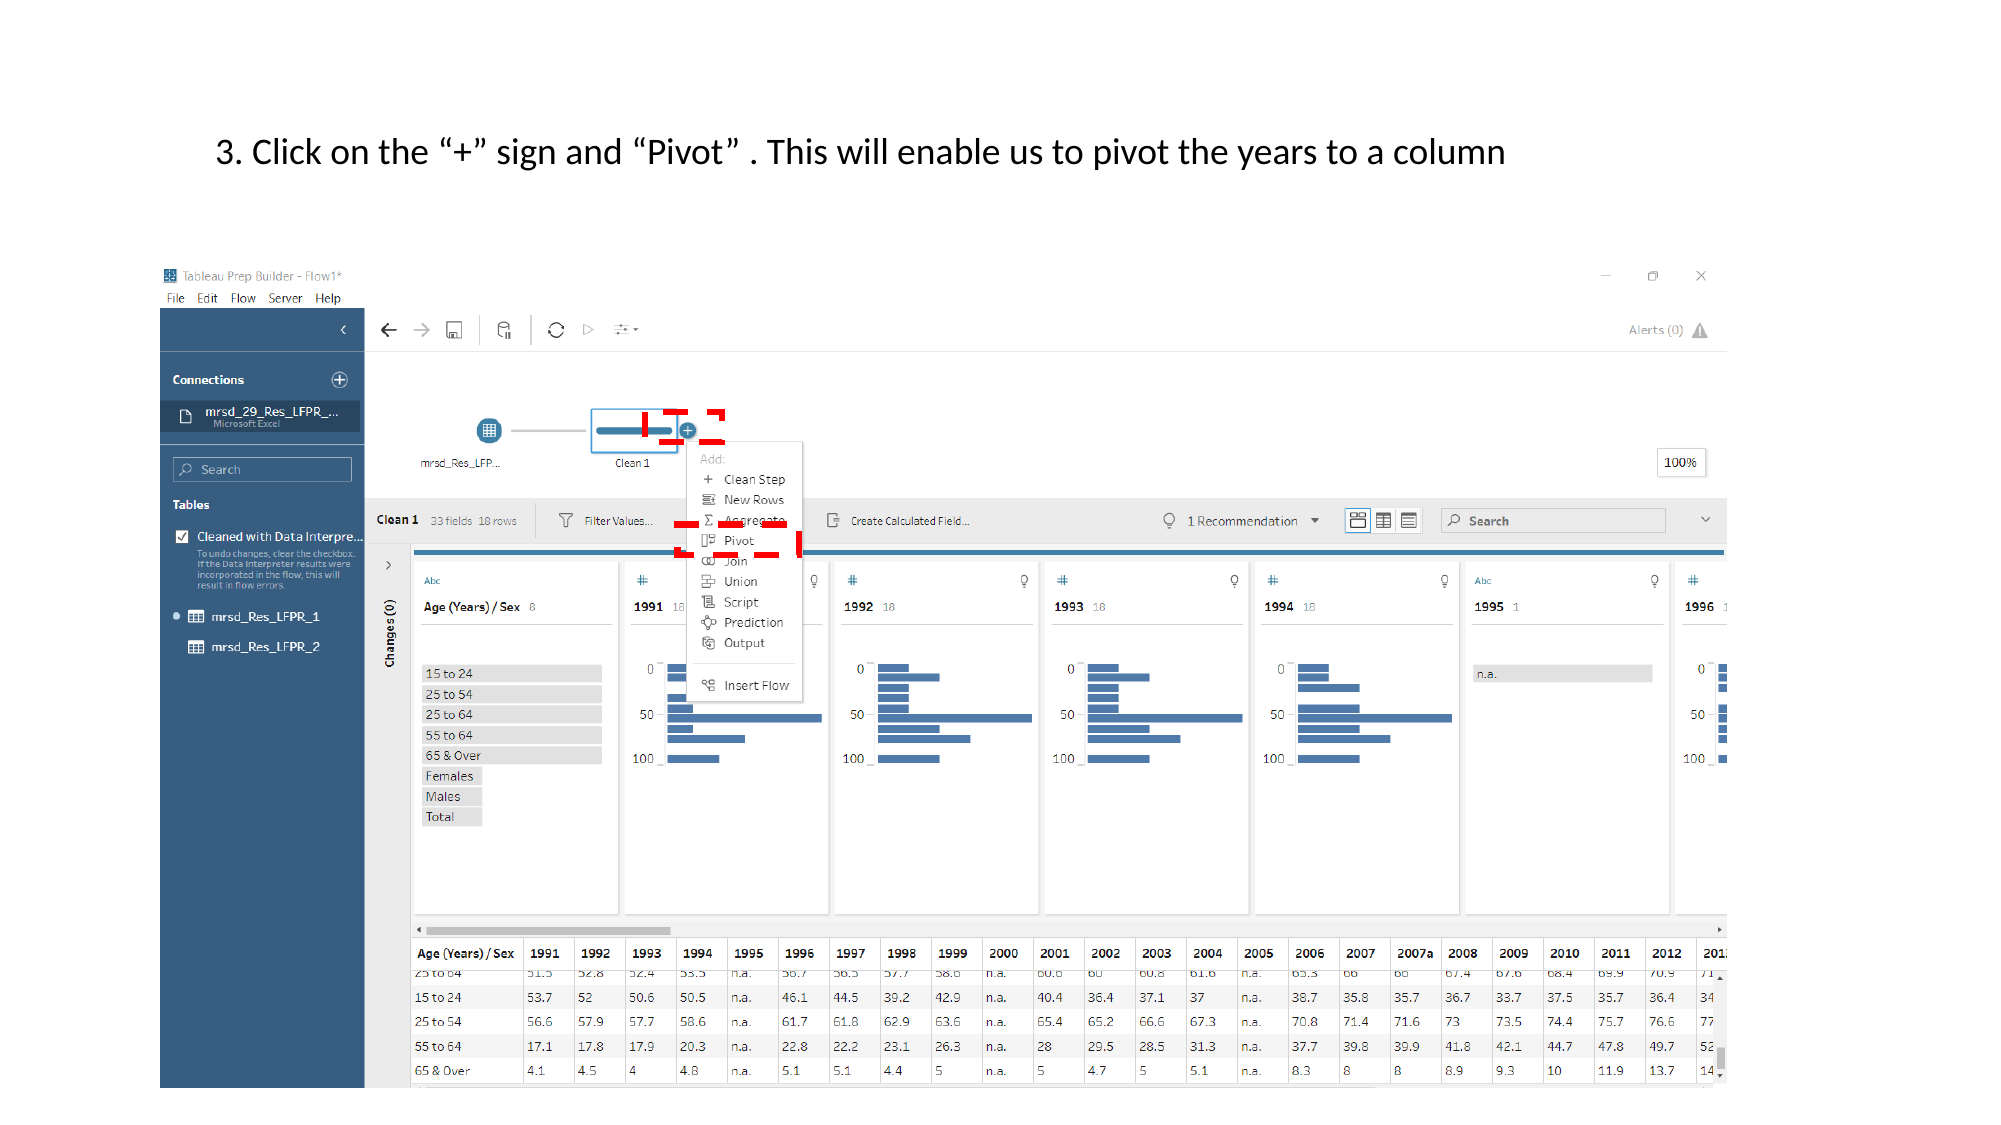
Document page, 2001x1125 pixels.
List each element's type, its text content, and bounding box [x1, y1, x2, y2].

picture [160, 267, 1727, 1088]
text_box 3. Click on the “+” sign and “Pivot” . This will enable us to pivot the years to a column [200, 119, 1866, 180]
